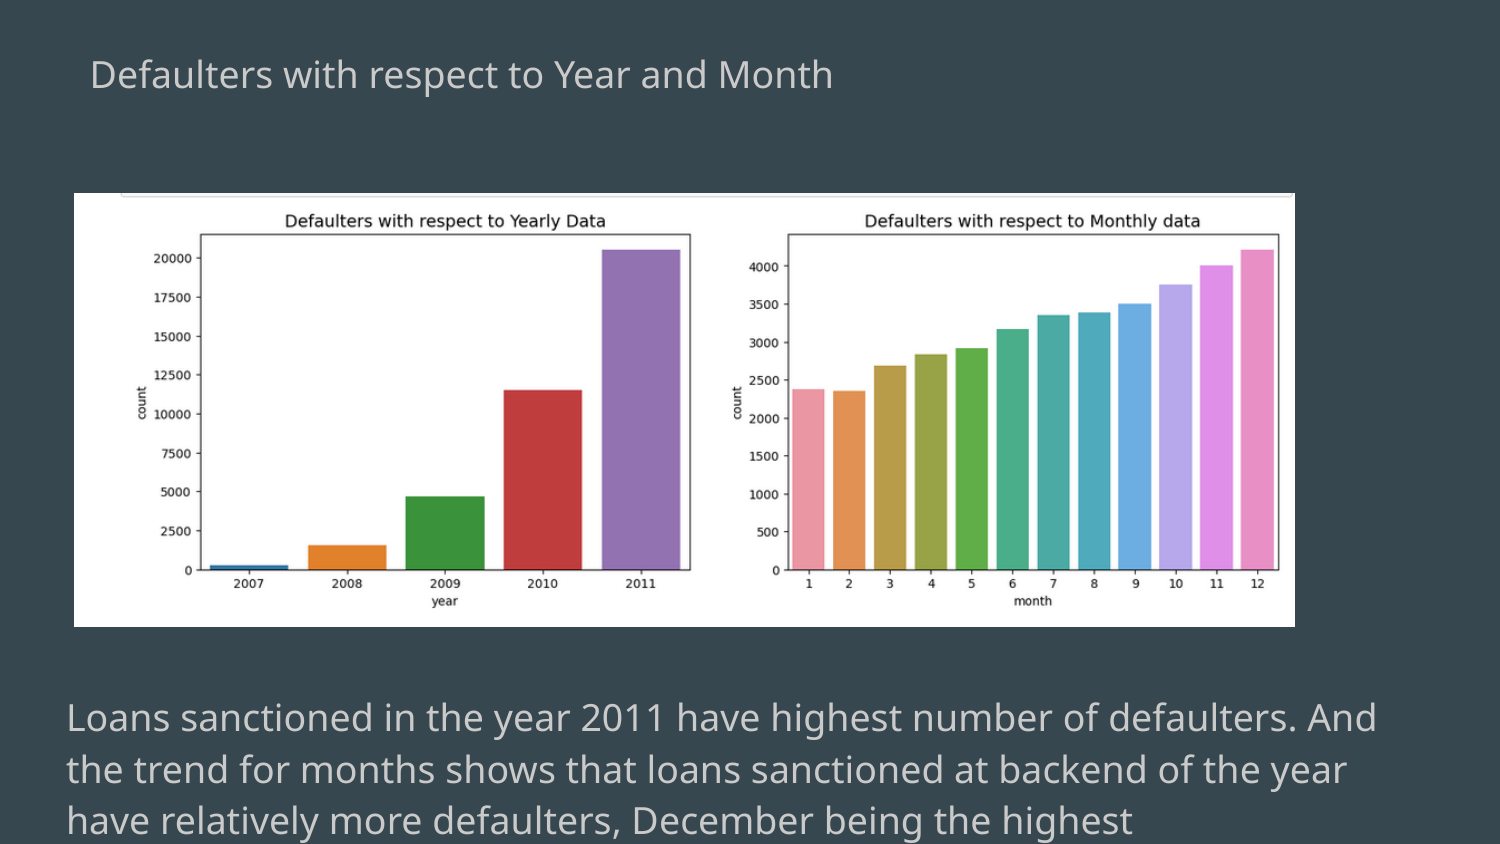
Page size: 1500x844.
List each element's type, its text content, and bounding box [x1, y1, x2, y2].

list Defaulters with respect to Year and Month [74, 29, 1473, 239]
list Loans sanctioned in the year 2011 have highest number of defaulters. And the trend for months shows that loans sanctioned at backend of the year have relatively more defaulters, December being the highest [51, 672, 1449, 844]
picture [74, 193, 1295, 627]
